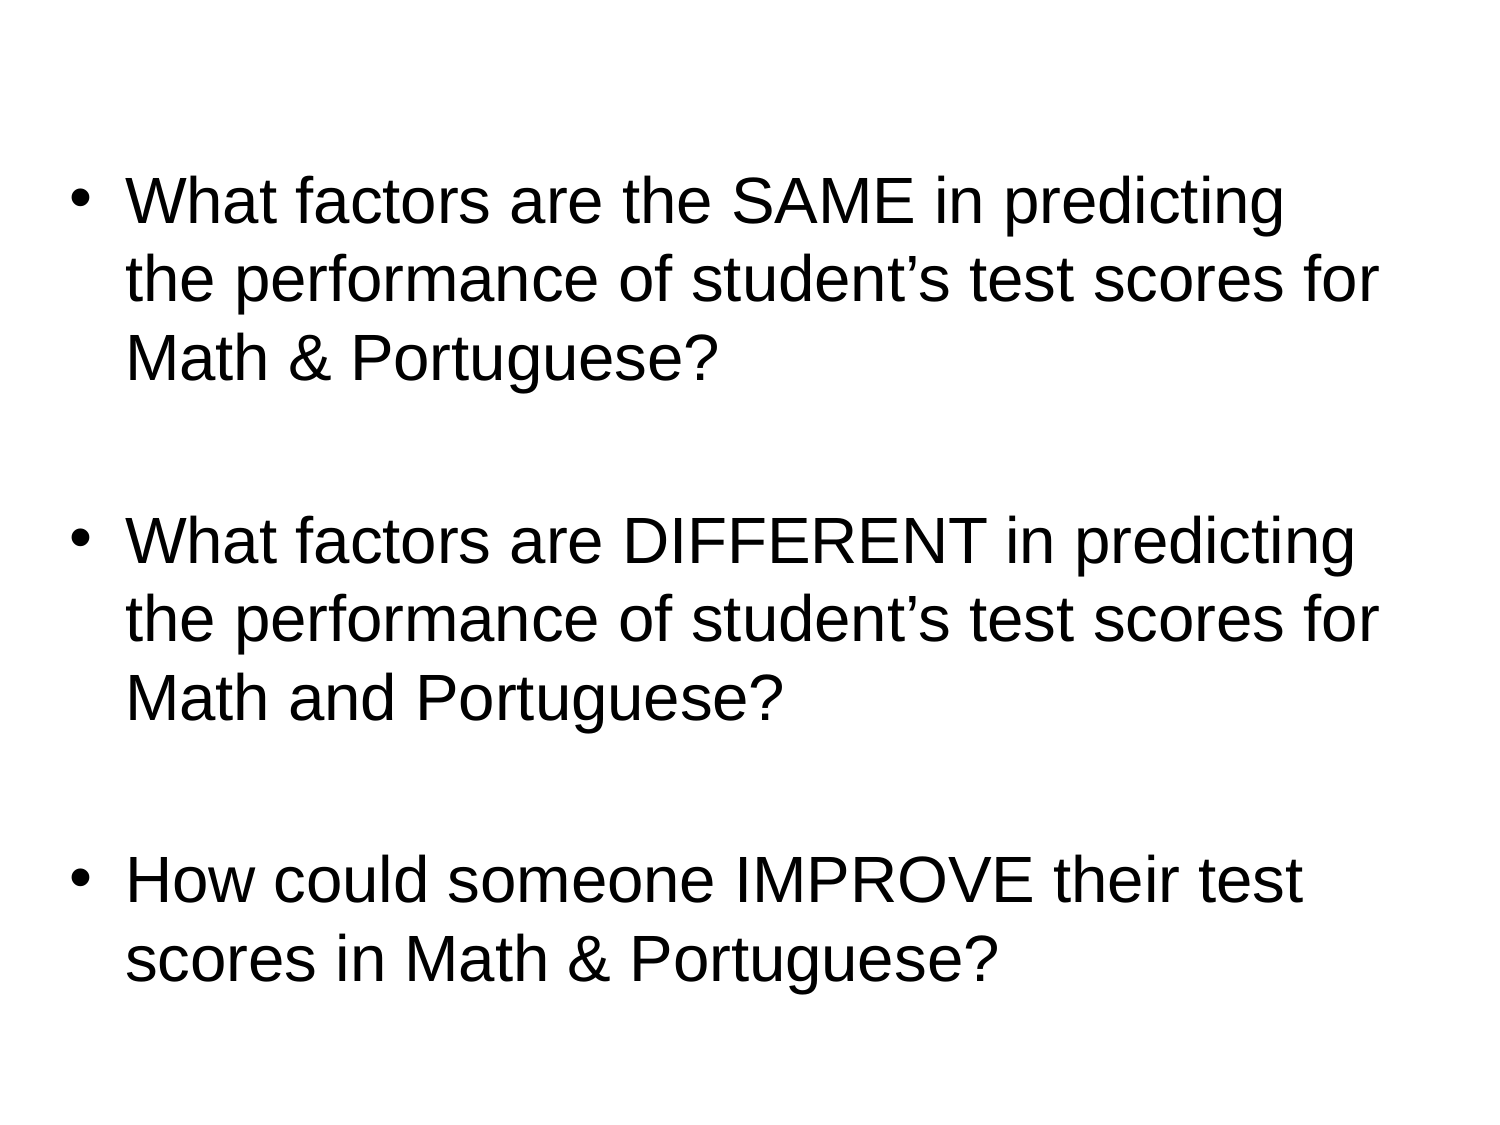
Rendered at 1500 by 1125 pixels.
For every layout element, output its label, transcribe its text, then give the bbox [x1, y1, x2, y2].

list What factors are the SAME in predicting the performance of student’s test scores for Math & Portuguese? What factors are DIFFERENT in predicting the performance of student’s test scores for Math and Portuguese? How could someone IMPROVE their test scores in Math & Portuguese? [55, 58, 1405, 1007]
